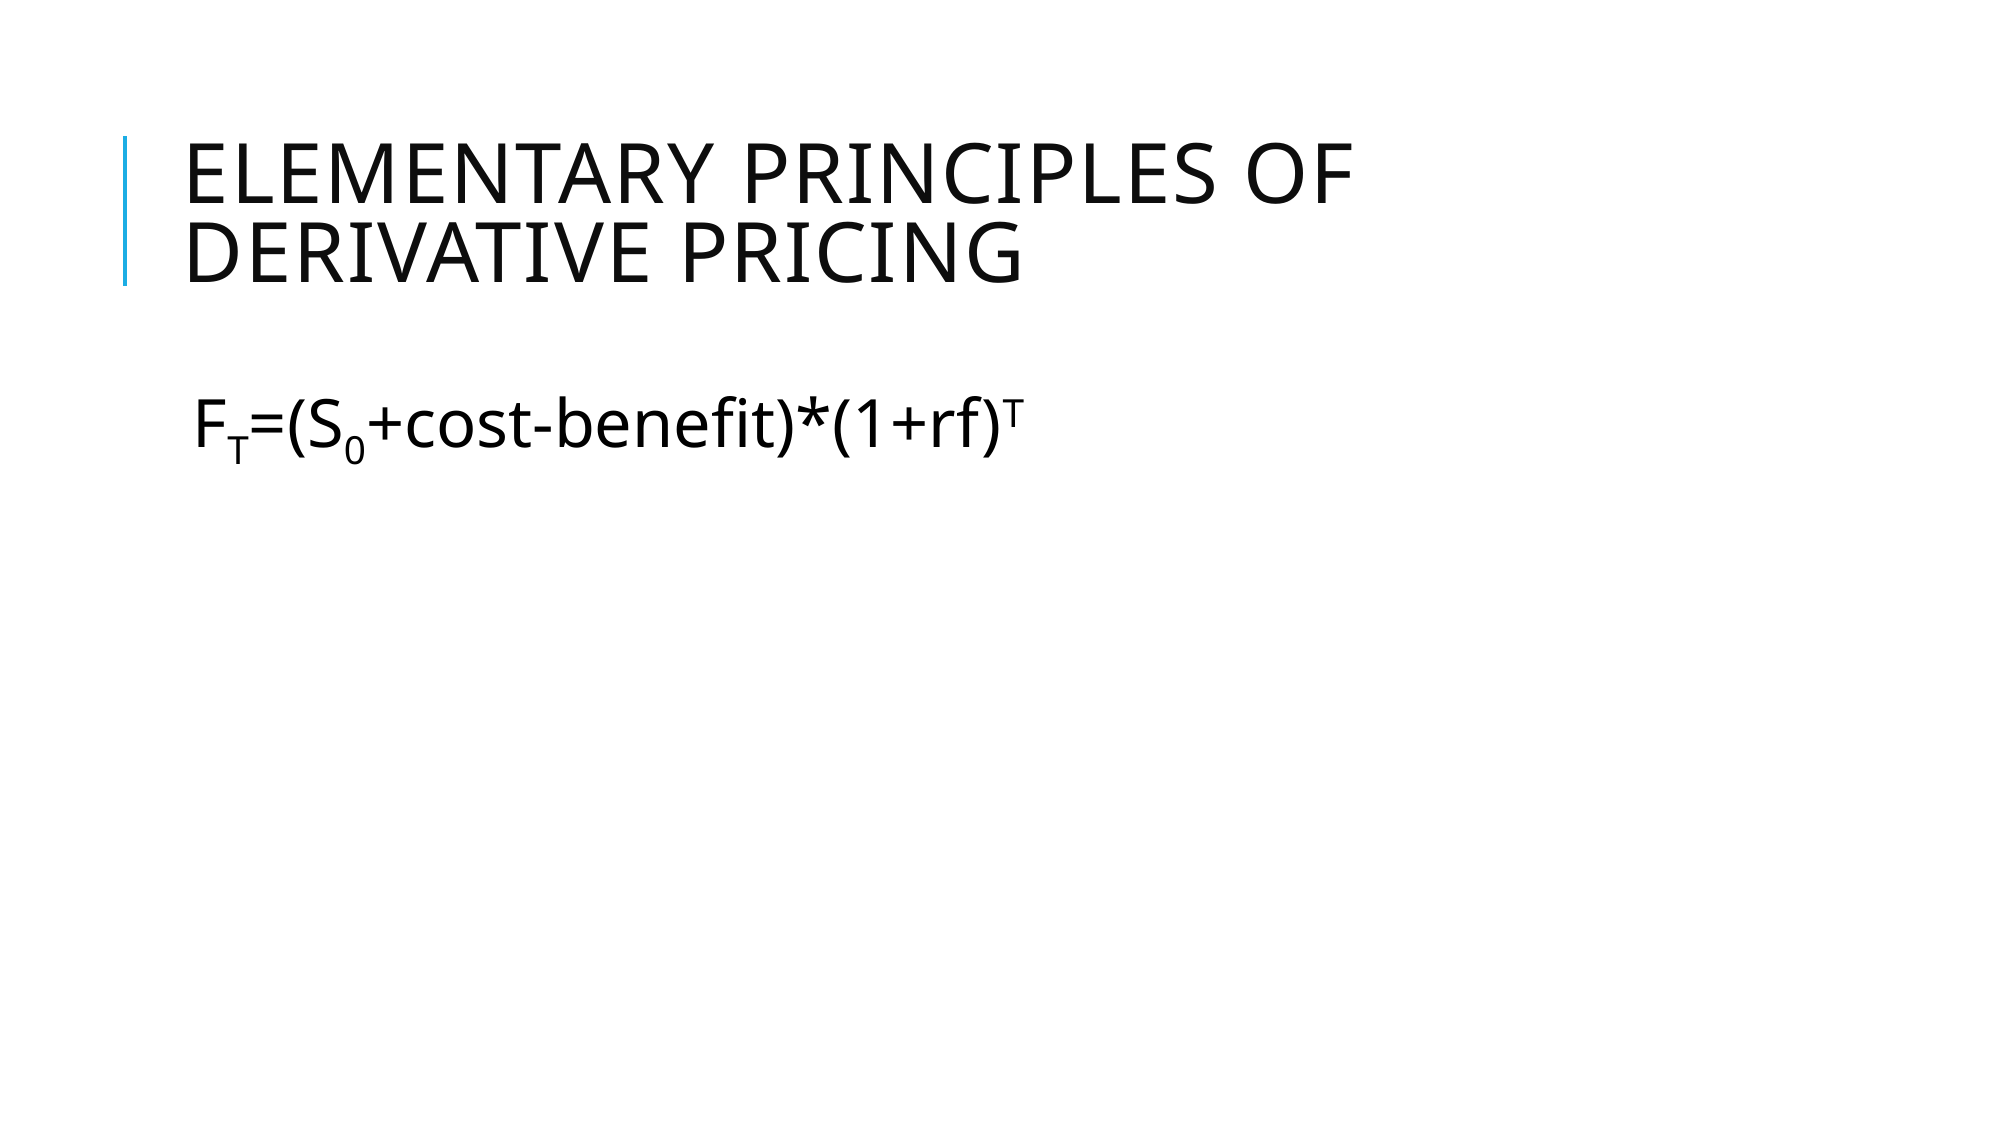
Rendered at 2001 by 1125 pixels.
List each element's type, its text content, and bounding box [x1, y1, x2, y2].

list FT=(S0+cost-benefit)*(1+rf)T [168, 375, 1763, 1035]
title Elementary principles of derivative pricing [168, 96, 1763, 342]
